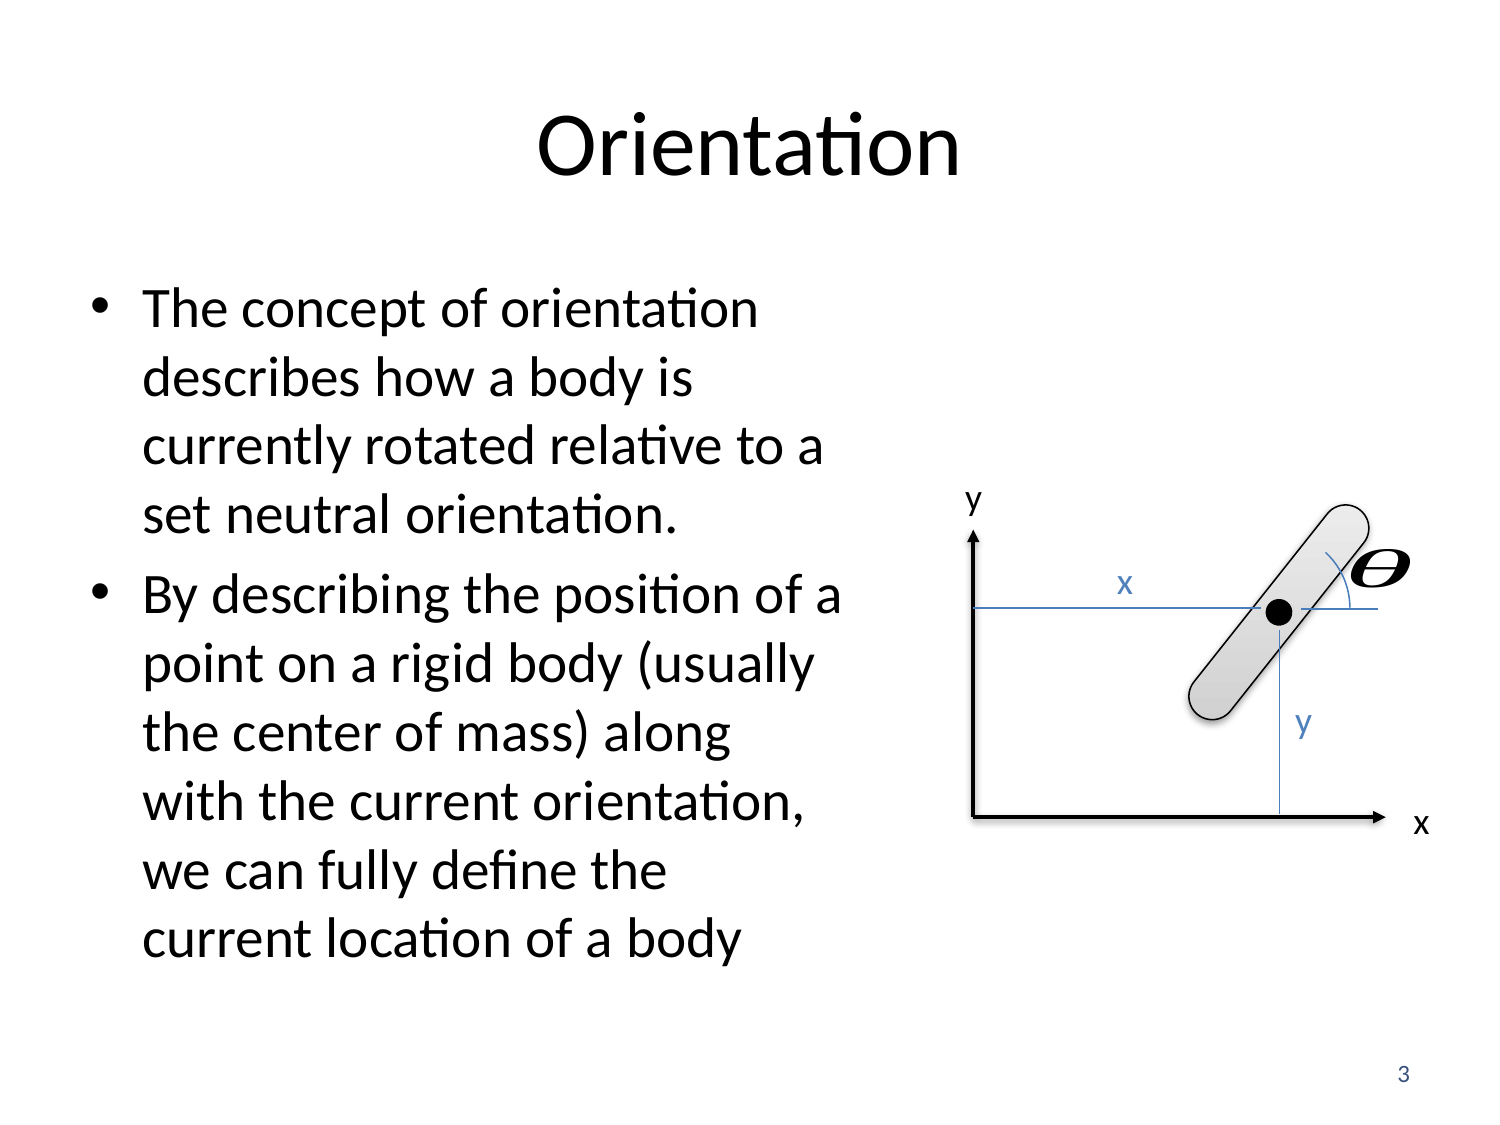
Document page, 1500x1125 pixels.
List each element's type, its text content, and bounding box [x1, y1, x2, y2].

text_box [949, 464, 1446, 851]
slide_number 3 [1074, 1042, 1425, 1103]
list The concept of orientation describes how a body is currently rotated relative to a set neutral orientation. By describing the position of a point on a rigid body (usually the center of mass) along with the current orientation, we can fully define the current location of a body [75, 262, 863, 1043]
title Orientation [75, 45, 1425, 233]
